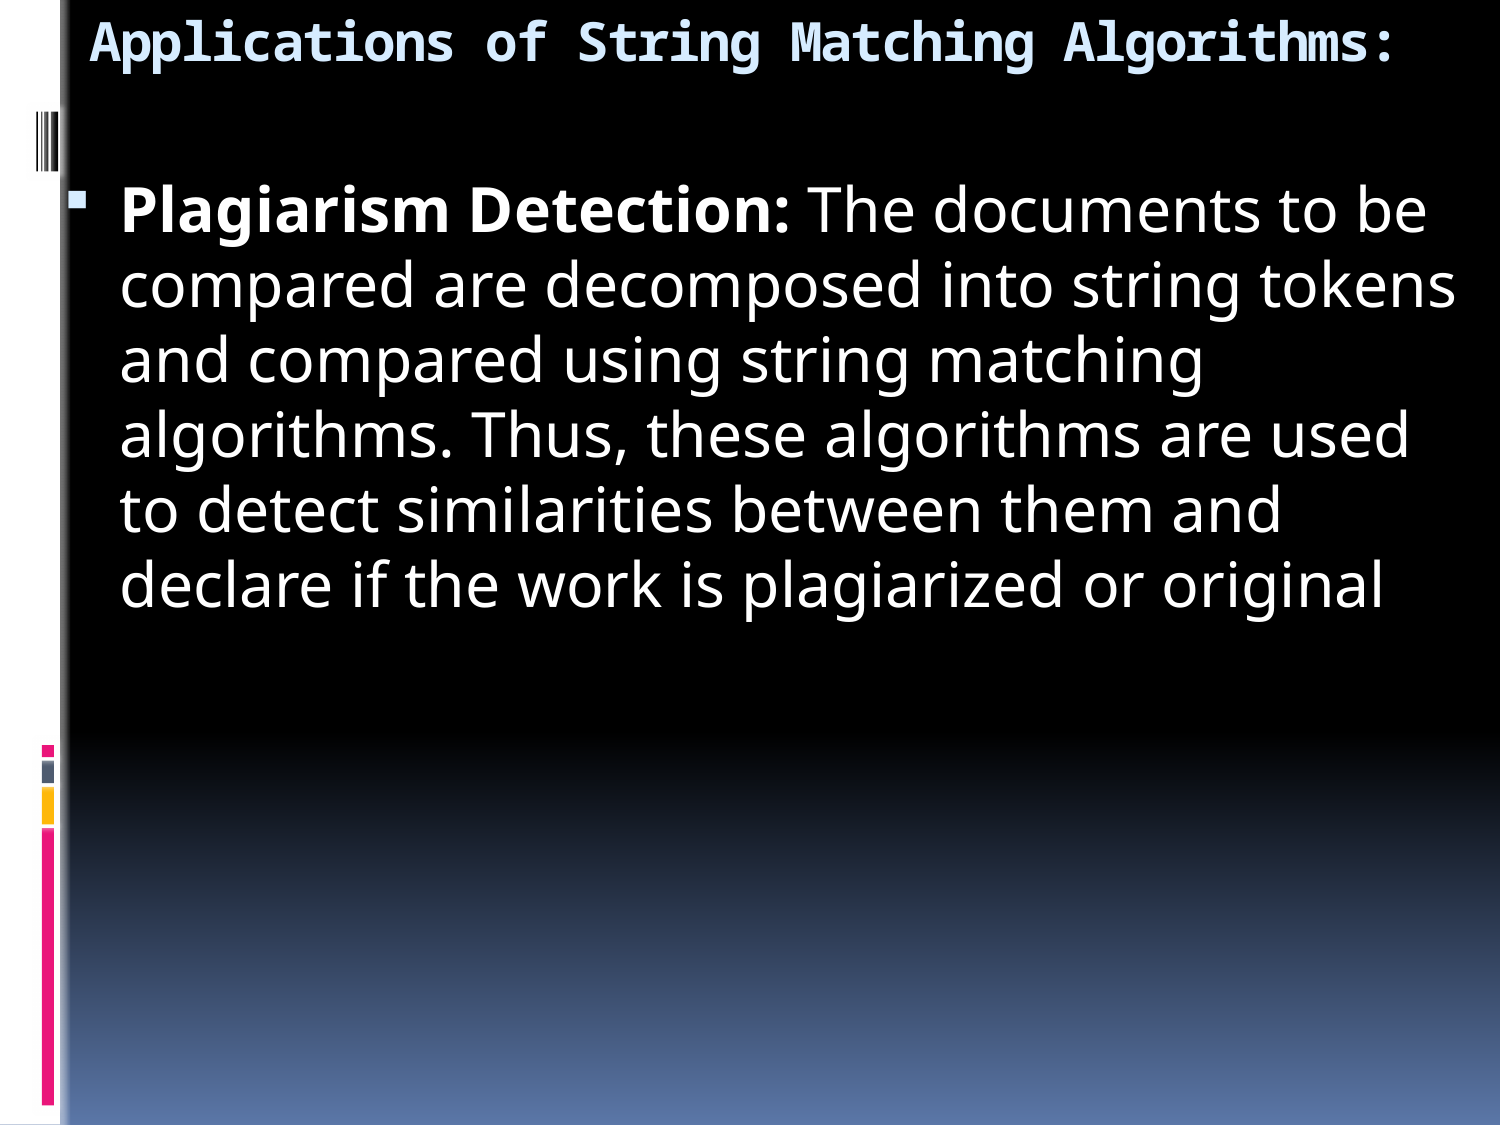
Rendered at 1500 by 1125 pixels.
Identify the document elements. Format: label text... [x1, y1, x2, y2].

list Plagiarism Detection: The documents to be compared are decomposed into string tokens and compared using string matching algorithms. Thus, these algorithms are used to detect similarities between them and declare if the work is plagiarized or original [37, 162, 1475, 1075]
title Applications of String Matching Algorithms: [75, 0, 1425, 138]
